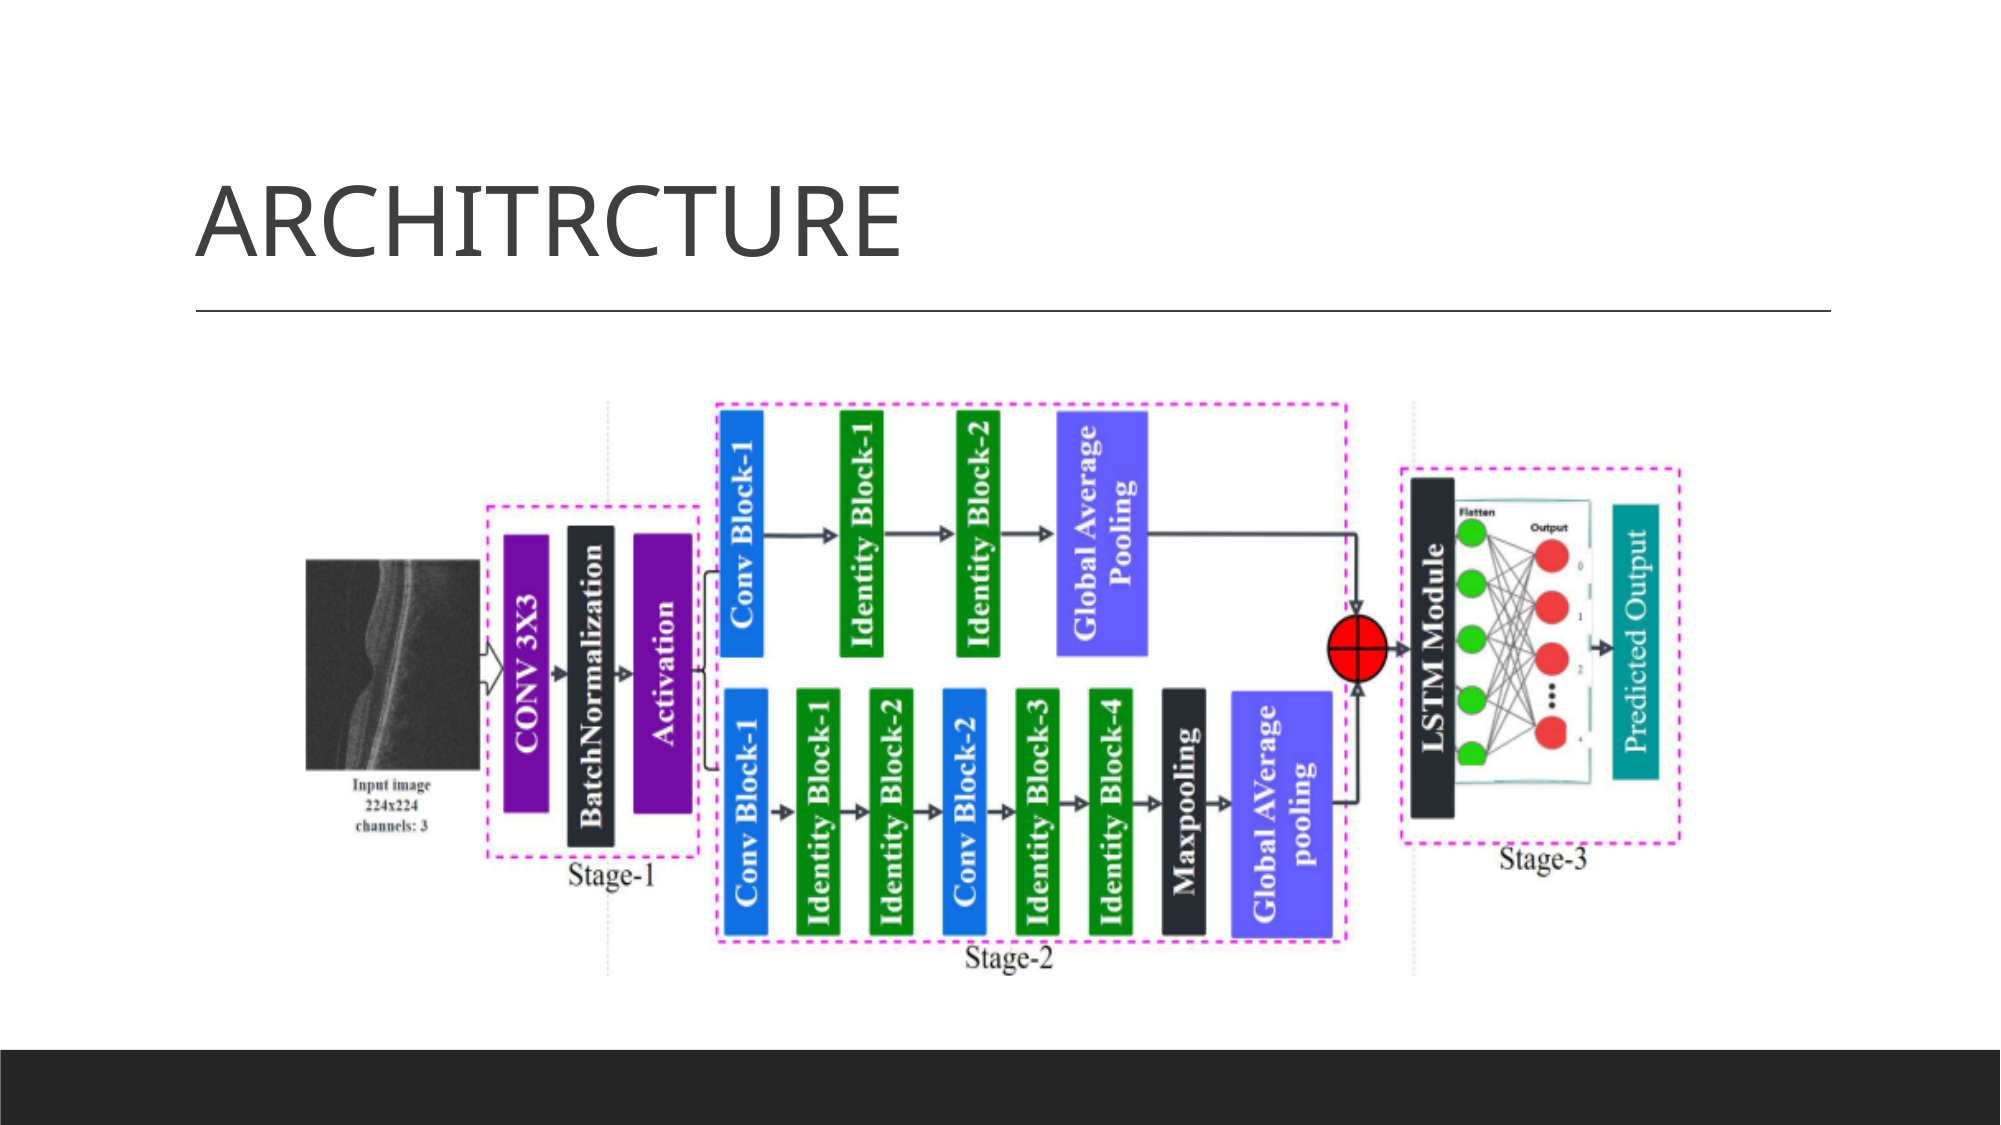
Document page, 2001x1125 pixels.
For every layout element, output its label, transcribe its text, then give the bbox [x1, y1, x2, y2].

title ARCHITRCTURE [180, 47, 1830, 285]
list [232, 354, 1735, 989]
